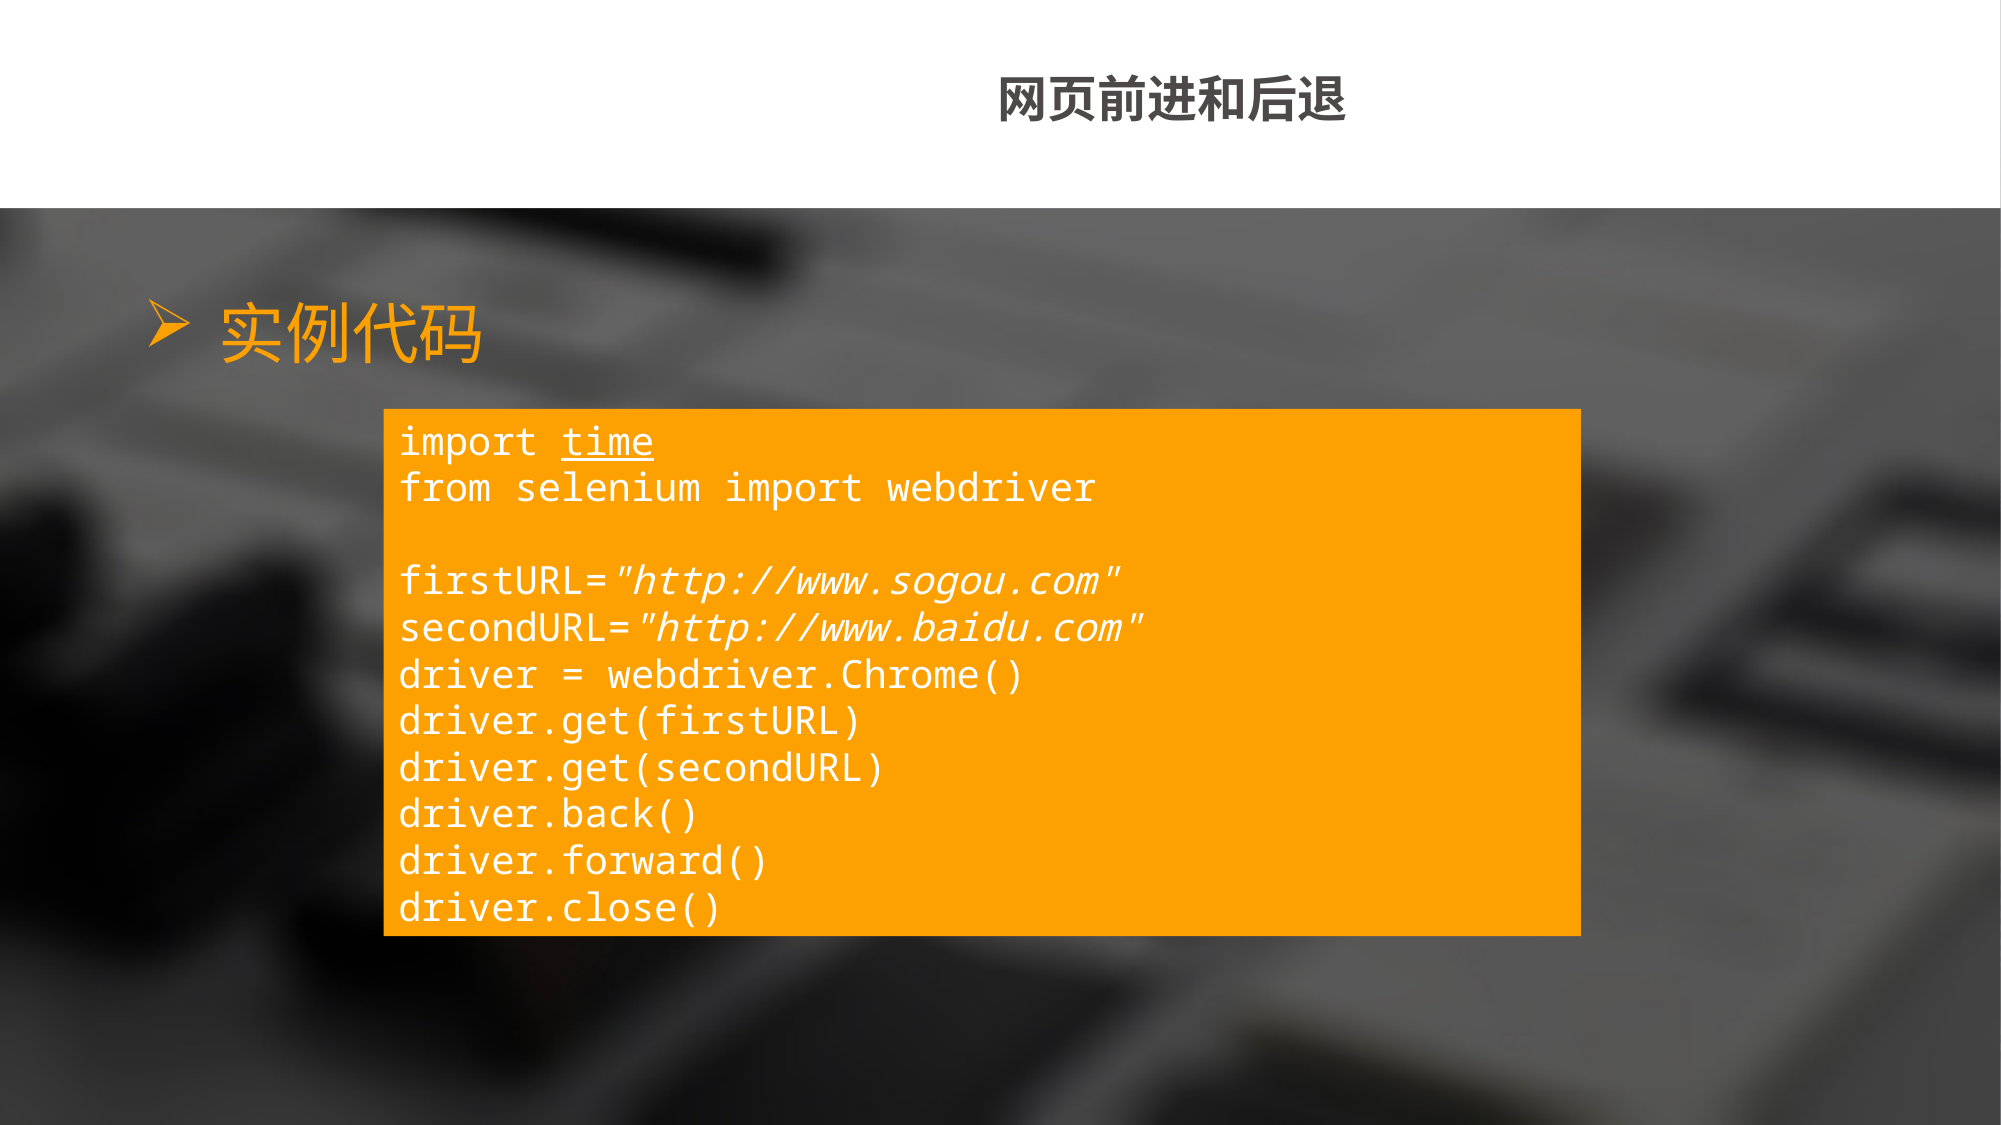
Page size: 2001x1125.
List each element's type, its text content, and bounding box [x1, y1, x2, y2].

list 实例代码 [128, 284, 1873, 1036]
title 网页前进和后退 [982, 60, 1700, 278]
text_box import time from selenium import webdriver firstURL="http://www.sogou.com" secondURL="http://www.baidu.com" driver = webdriver.Chrome() driver.get(firstURL) driver.get(secondURL) driver.back() driver.forward() driver.close() [383, 408, 1581, 937]
picture [0, 209, 2001, 1125]
